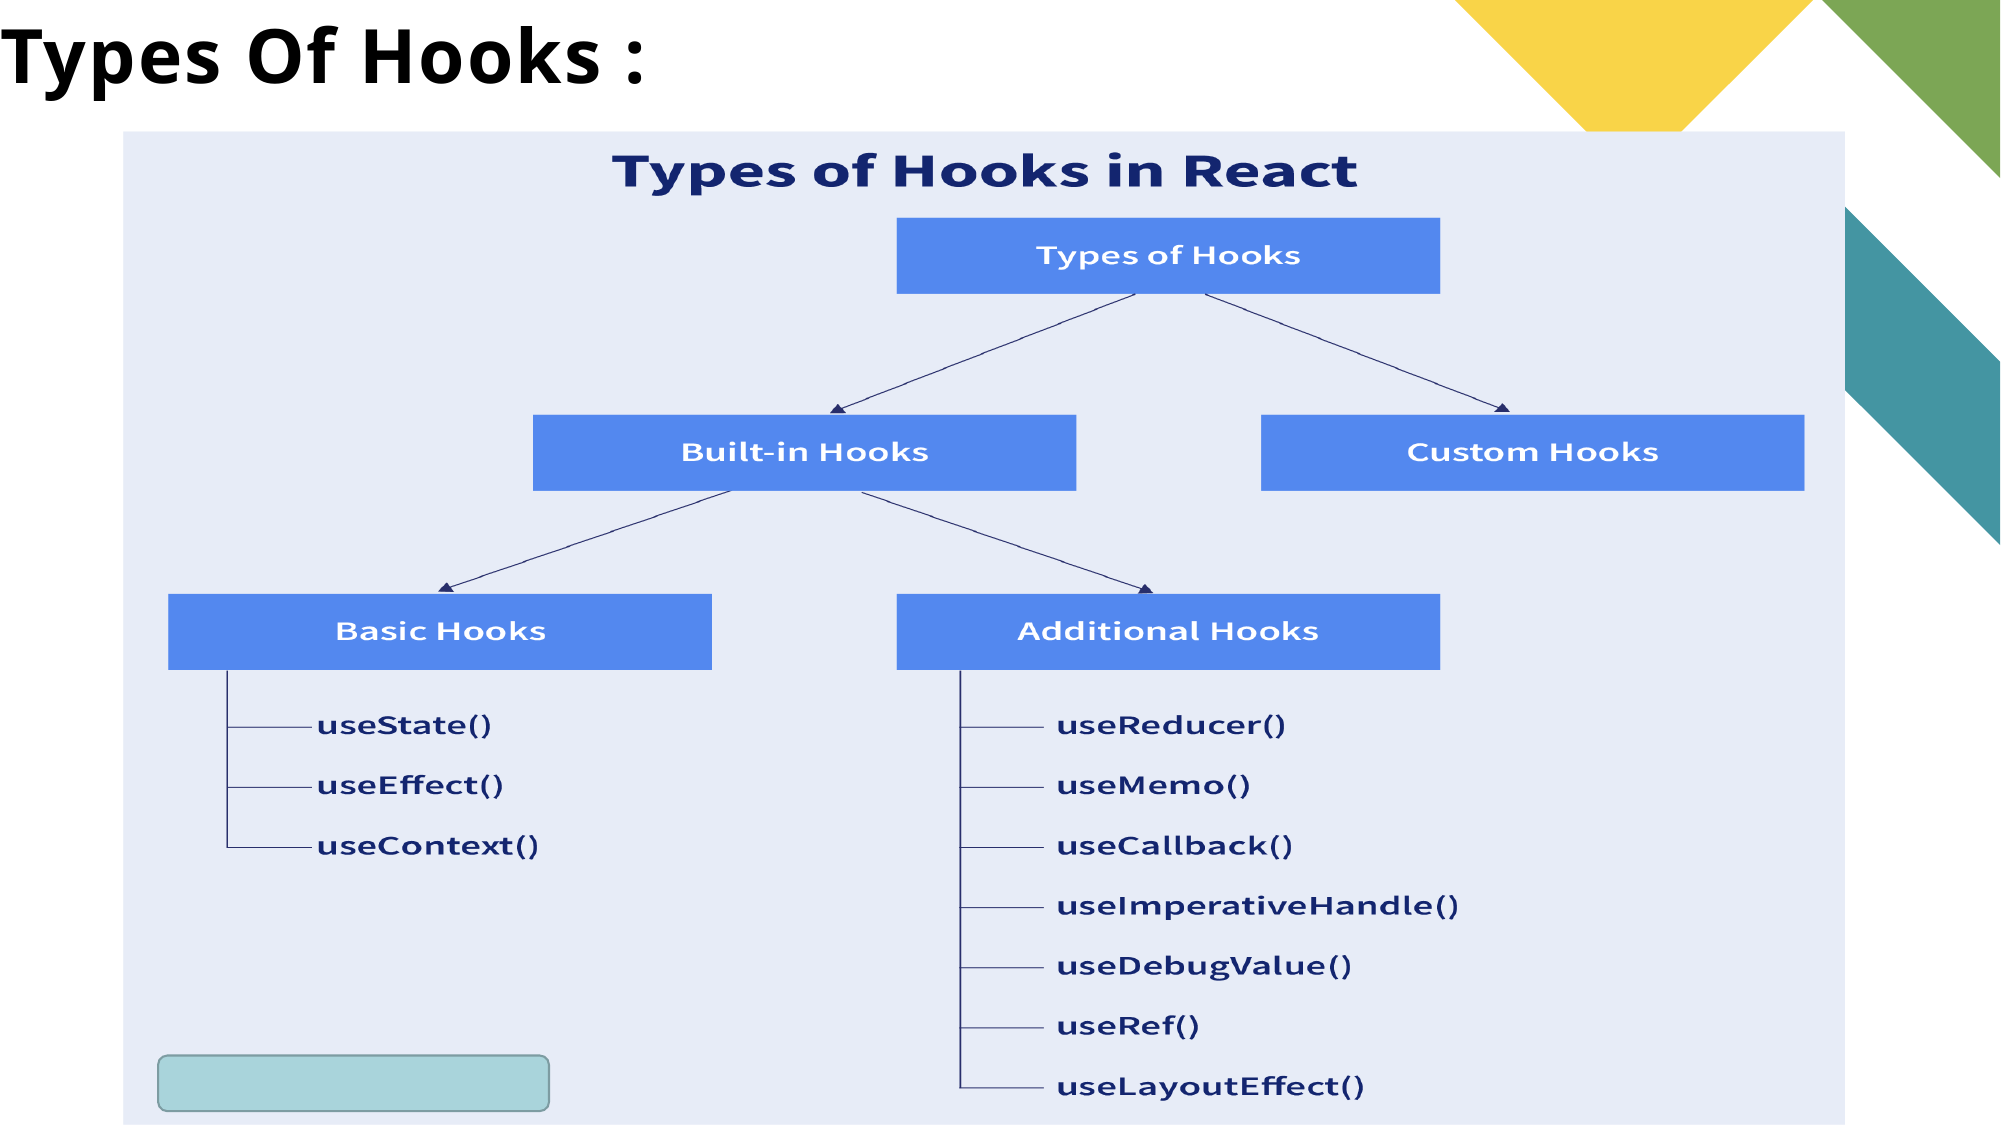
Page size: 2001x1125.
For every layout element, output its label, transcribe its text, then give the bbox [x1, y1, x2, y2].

title Types Of Hooks : [0, 0, 811, 101]
picture [123, 131, 1845, 1125]
